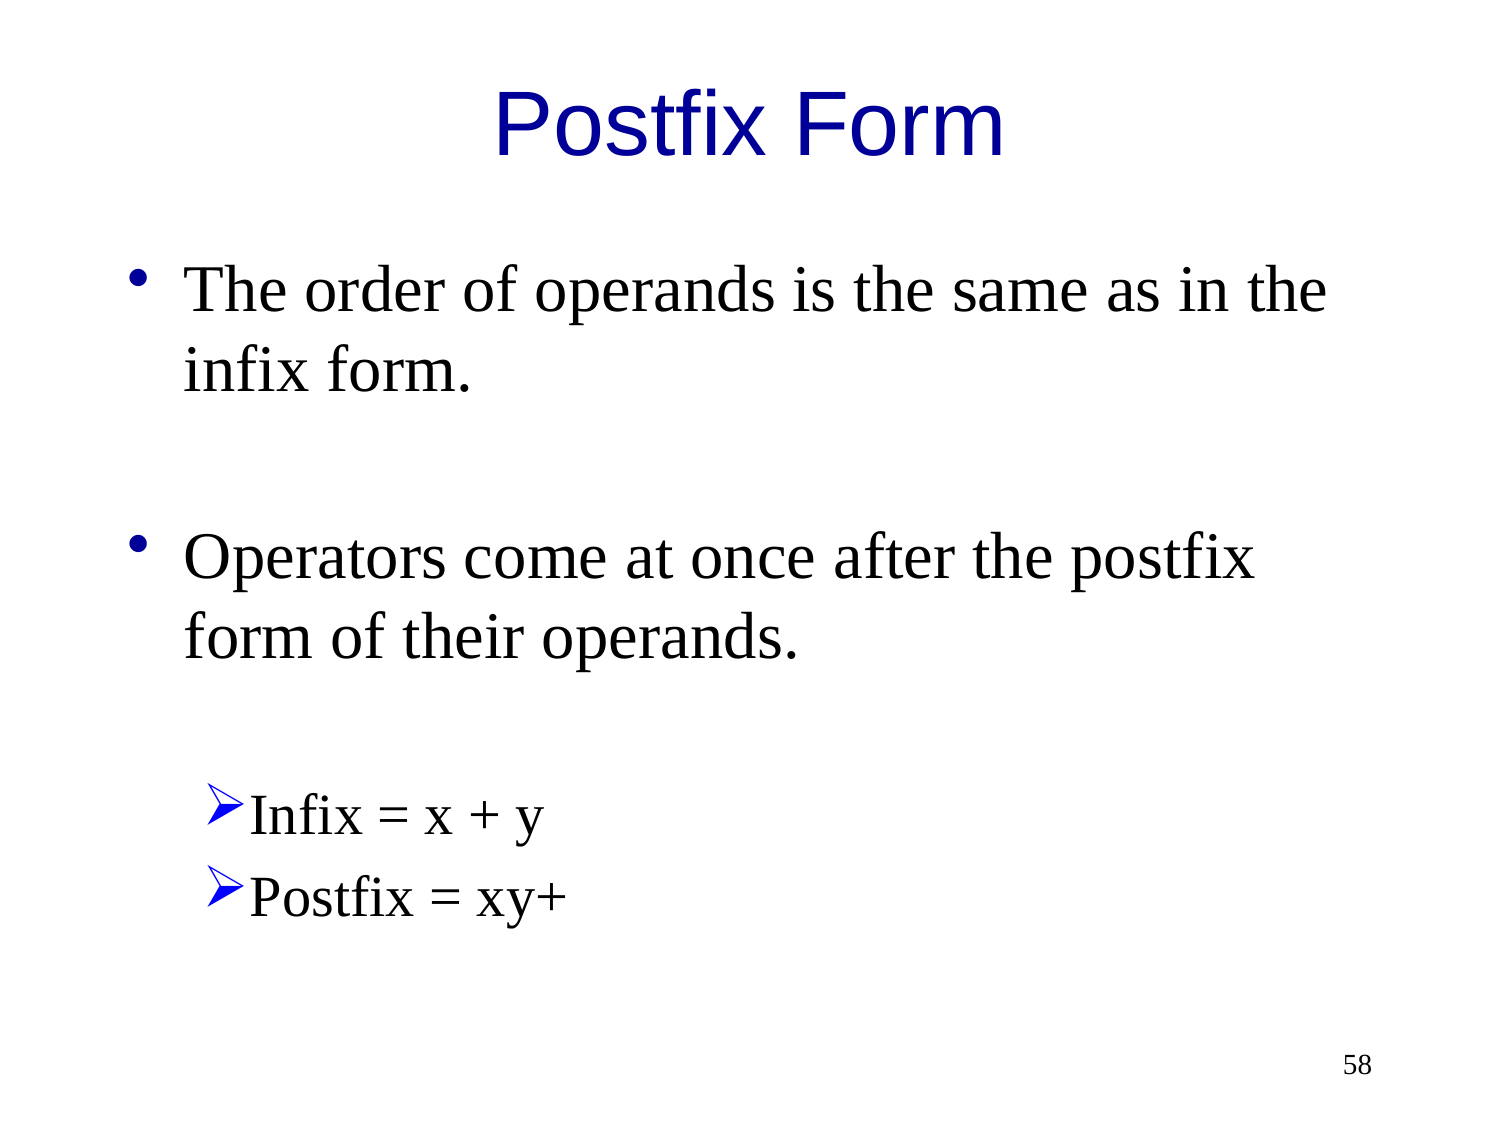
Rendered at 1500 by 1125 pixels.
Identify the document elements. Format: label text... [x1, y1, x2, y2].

slide_number 58 [1074, 1025, 1388, 1100]
title Postfix Form [112, 24, 1388, 213]
list The order of operands is the same as in the infix form. Operators come at once after the postfix form of their operands. Infix = x + y Postfix = xy+ [112, 237, 1388, 1025]
